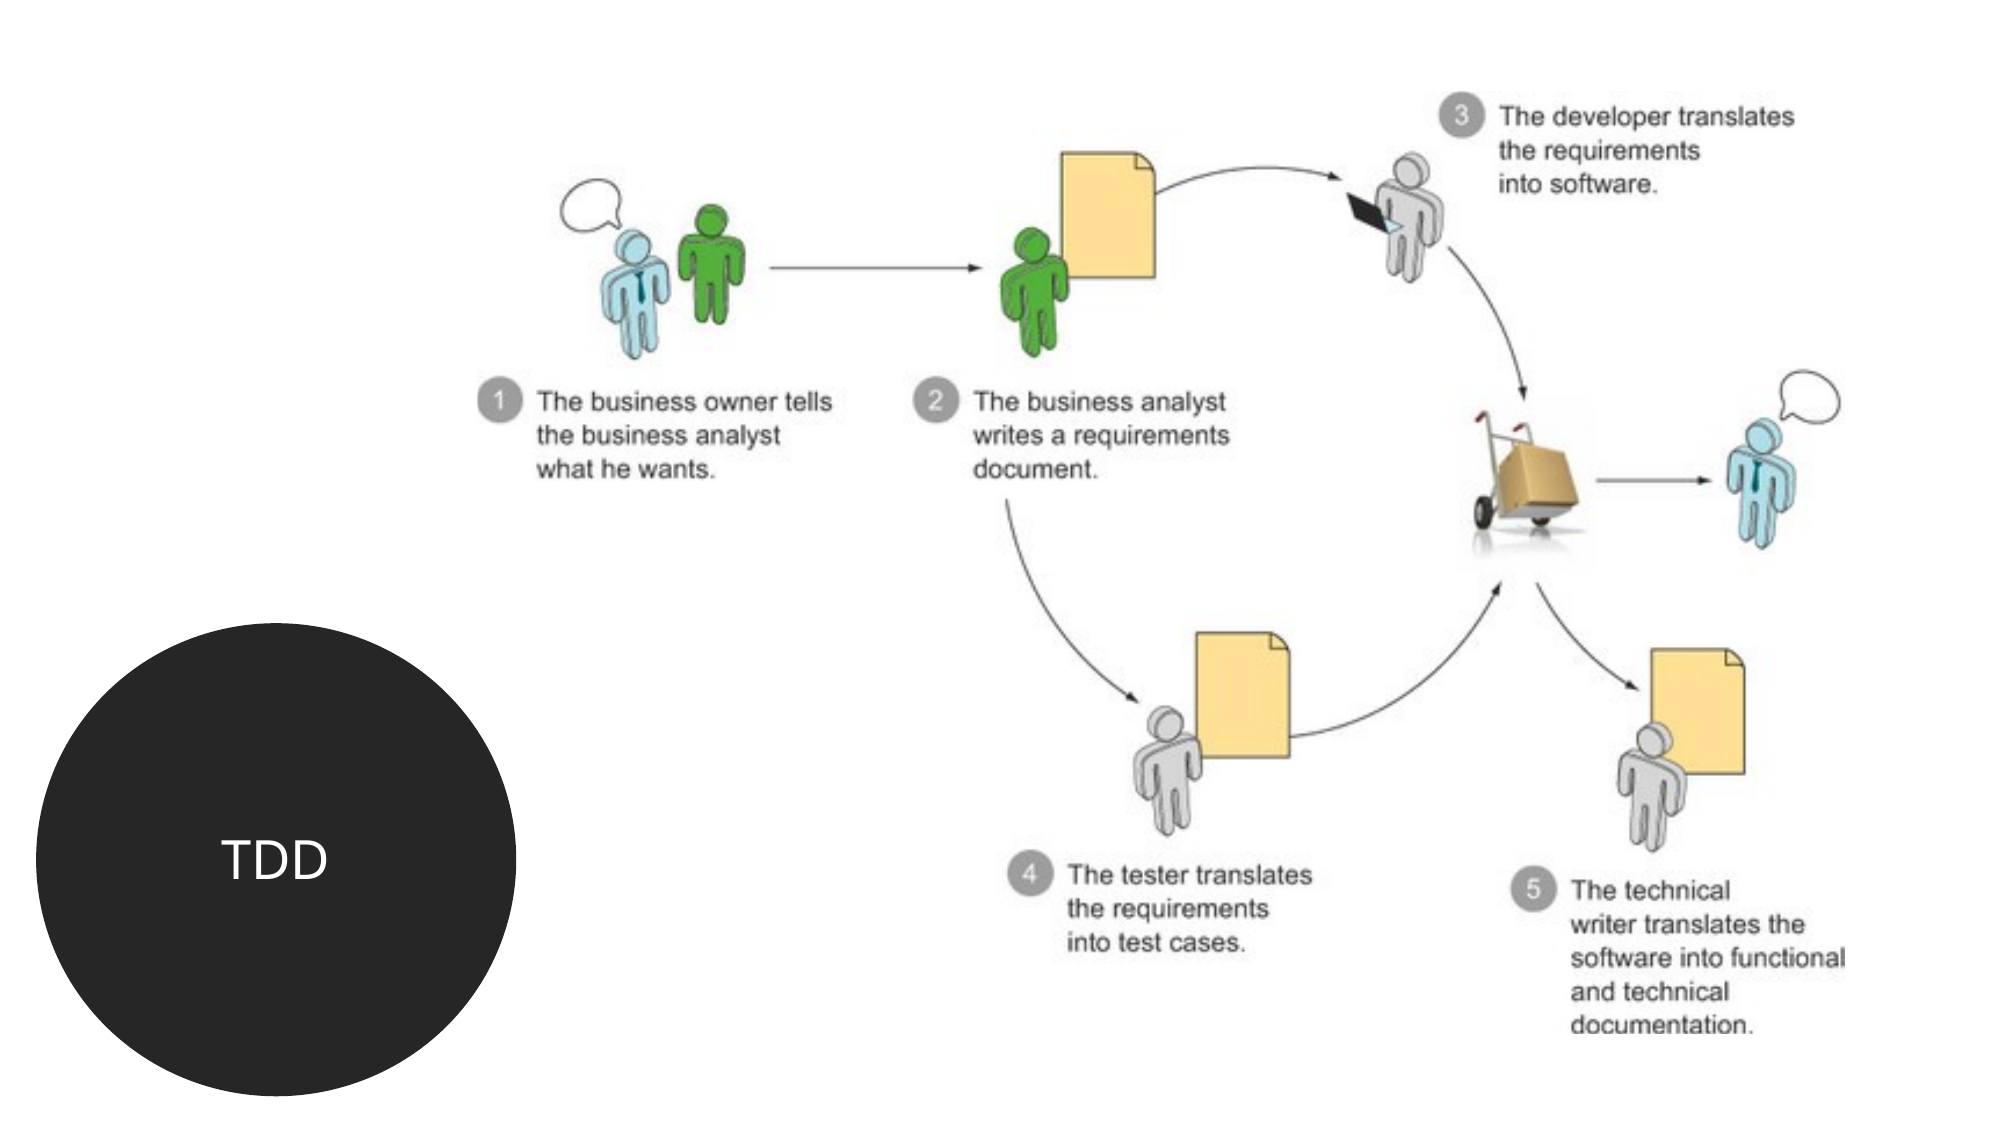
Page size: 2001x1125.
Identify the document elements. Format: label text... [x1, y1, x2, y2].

picture [477, 91, 1846, 1034]
text_box TDD [50, 637, 477, 1082]
